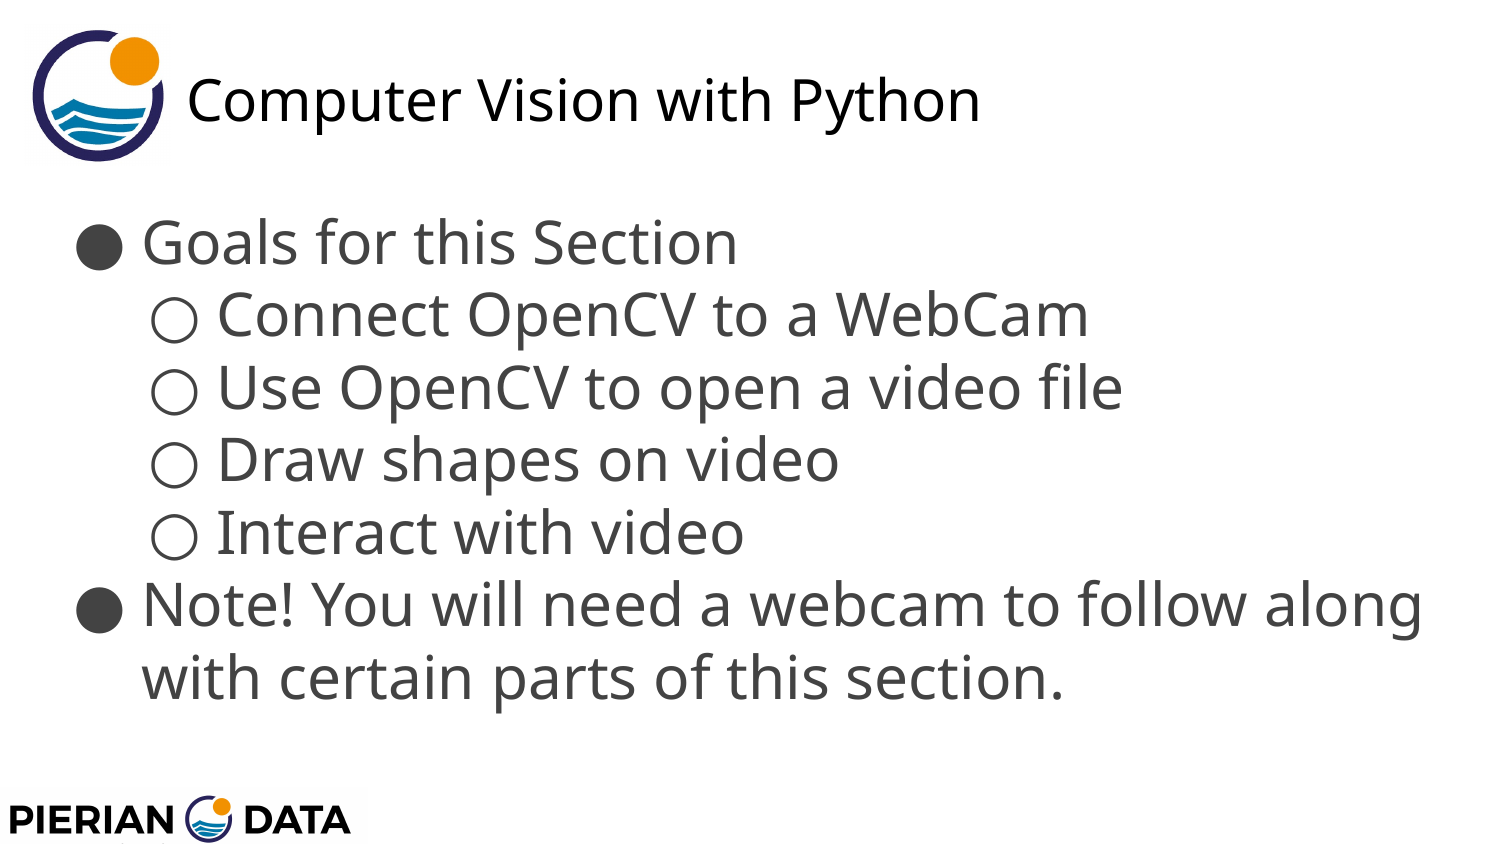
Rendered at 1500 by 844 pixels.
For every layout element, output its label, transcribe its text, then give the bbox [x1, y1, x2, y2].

list Goals for this Section Connect OpenCV to a WebCam Use OpenCV to open a video file Draw shapes on video Interact with video Note! You will need a webcam to follow along with certain parts of this section. [51, 189, 1476, 750]
picture [24, 24, 172, 167]
title Computer Vision with Python [176, 48, 1449, 143]
picture [0, 787, 368, 844]
